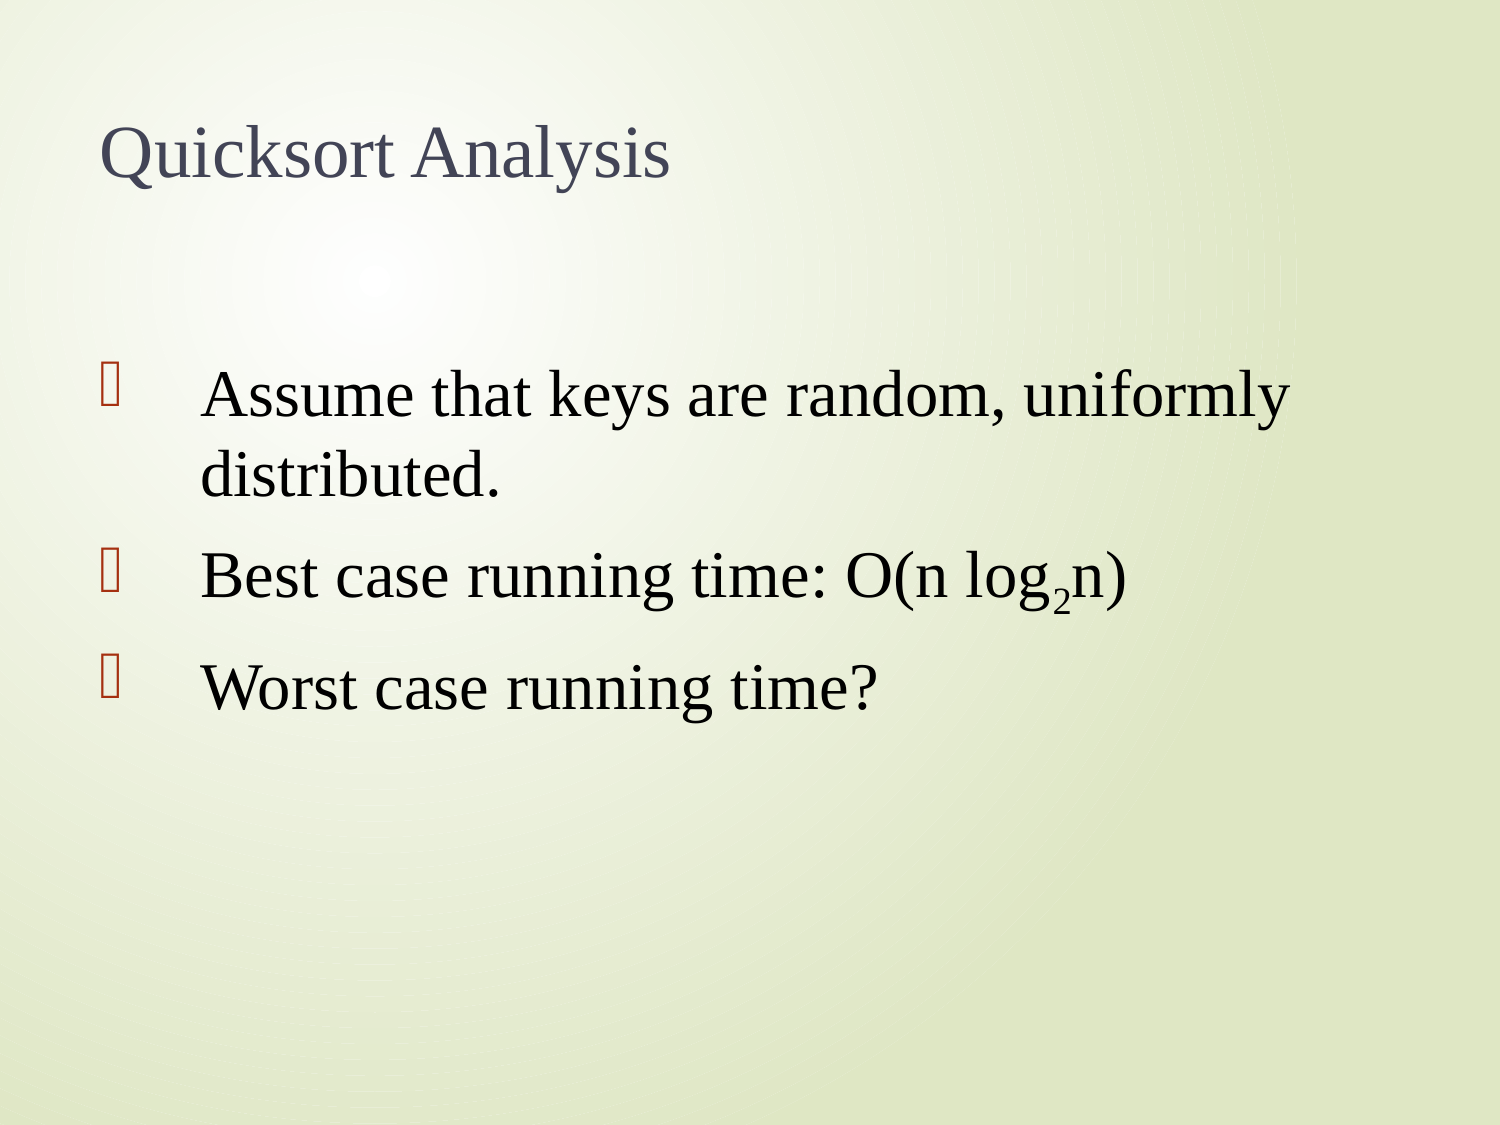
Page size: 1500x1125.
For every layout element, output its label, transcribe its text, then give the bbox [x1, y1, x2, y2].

list Assume that keys are random, uniformly distributed. Best case running time: O(n log2n) Worst case running time? [99, 350, 1400, 1113]
title Quicksort Analysis [99, 102, 1400, 313]
